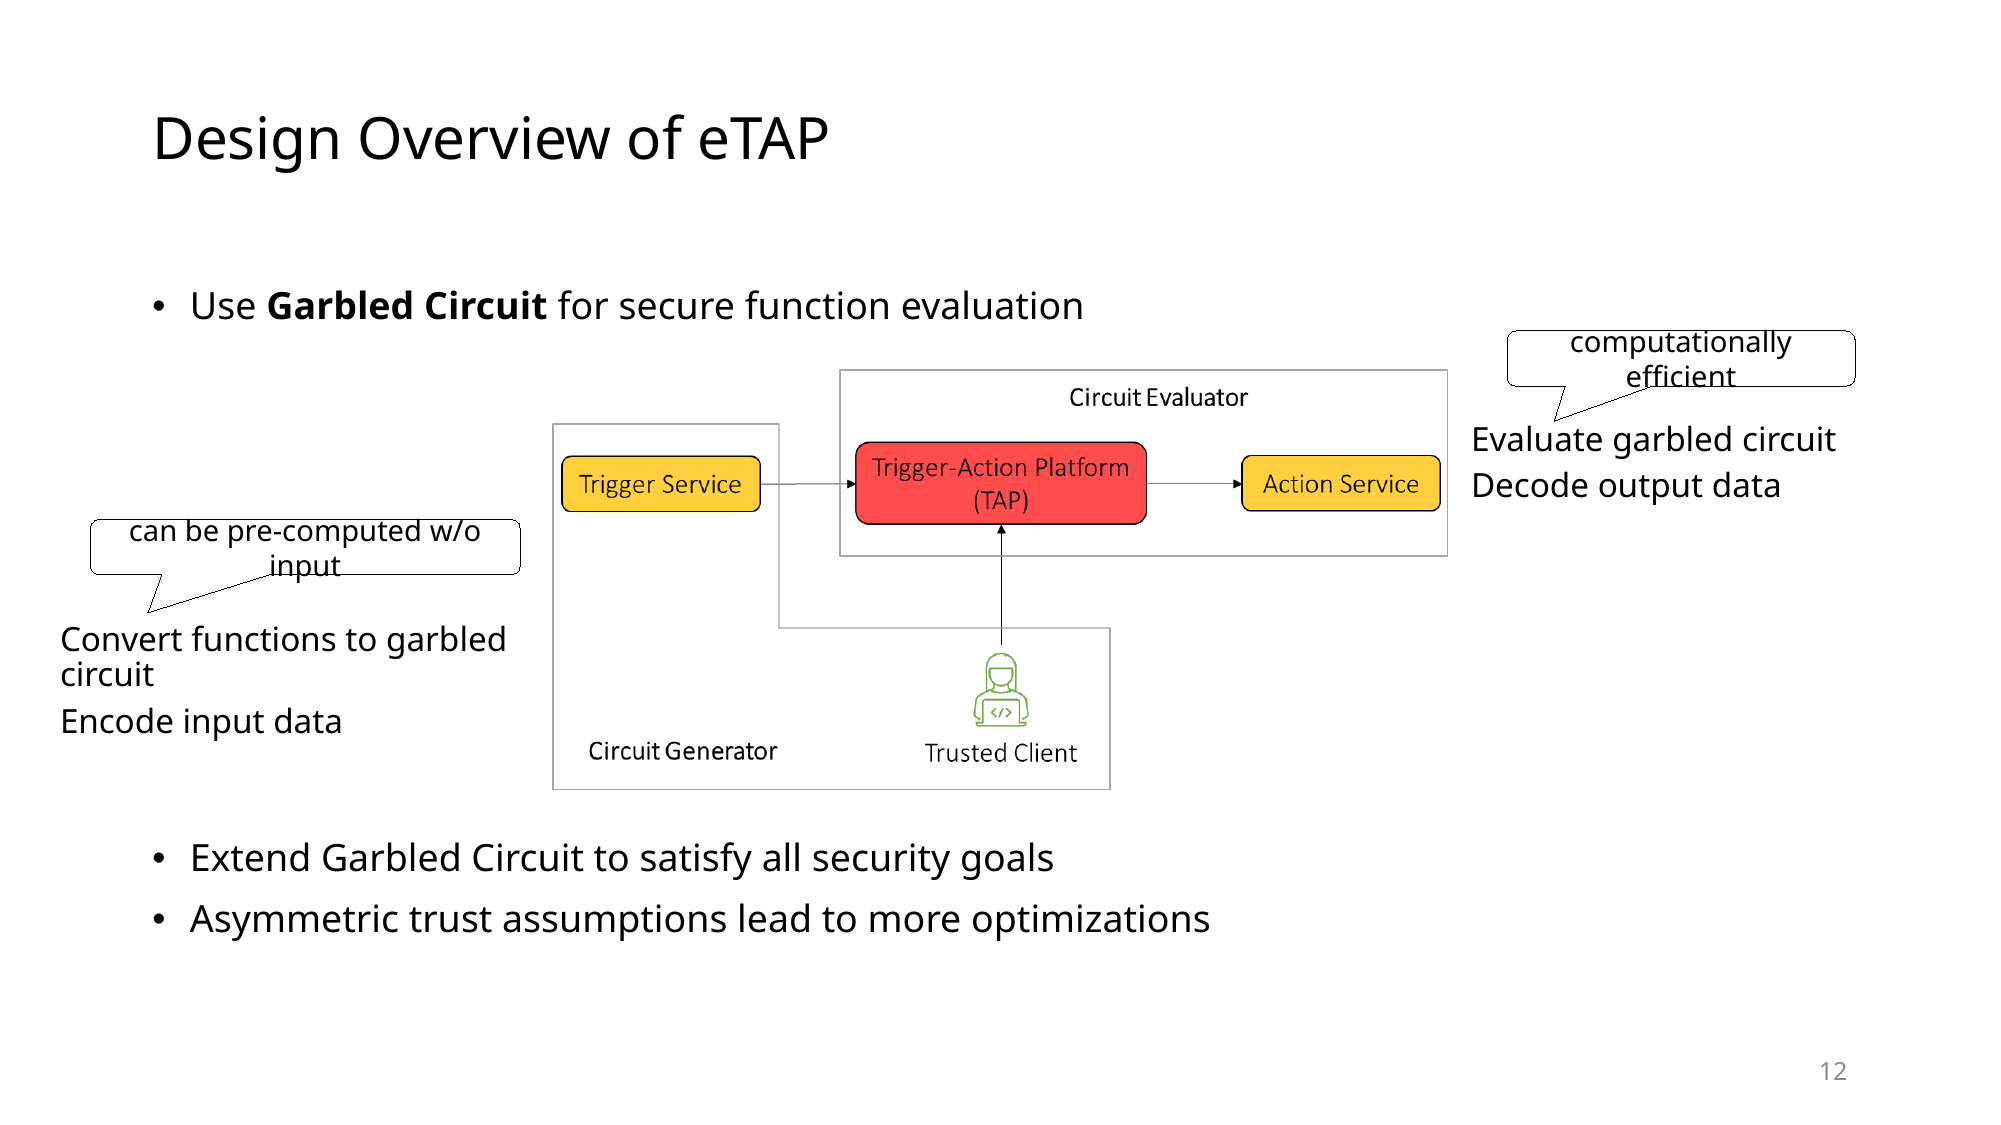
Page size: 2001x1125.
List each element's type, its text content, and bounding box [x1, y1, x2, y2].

list Use Garbled Circuit for secure function evaluation Extend Garbled Circuit to satisfy all security goals Asymmetric trust assumptions lead to more optimizations [137, 279, 1863, 1024]
picture [552, 369, 1448, 790]
text_box computationally efficient [1507, 330, 1856, 422]
text_box can be pre-computed w/o input [90, 519, 521, 613]
title Design Overview of eTAP [137, 59, 1863, 221]
slide_number 12 [1412, 1042, 1863, 1103]
text_box Convert functions to garbled circuit Encode input data [45, 614, 552, 748]
text_box Evaluate garbled circuit Decode output data [1456, 415, 1879, 513]
